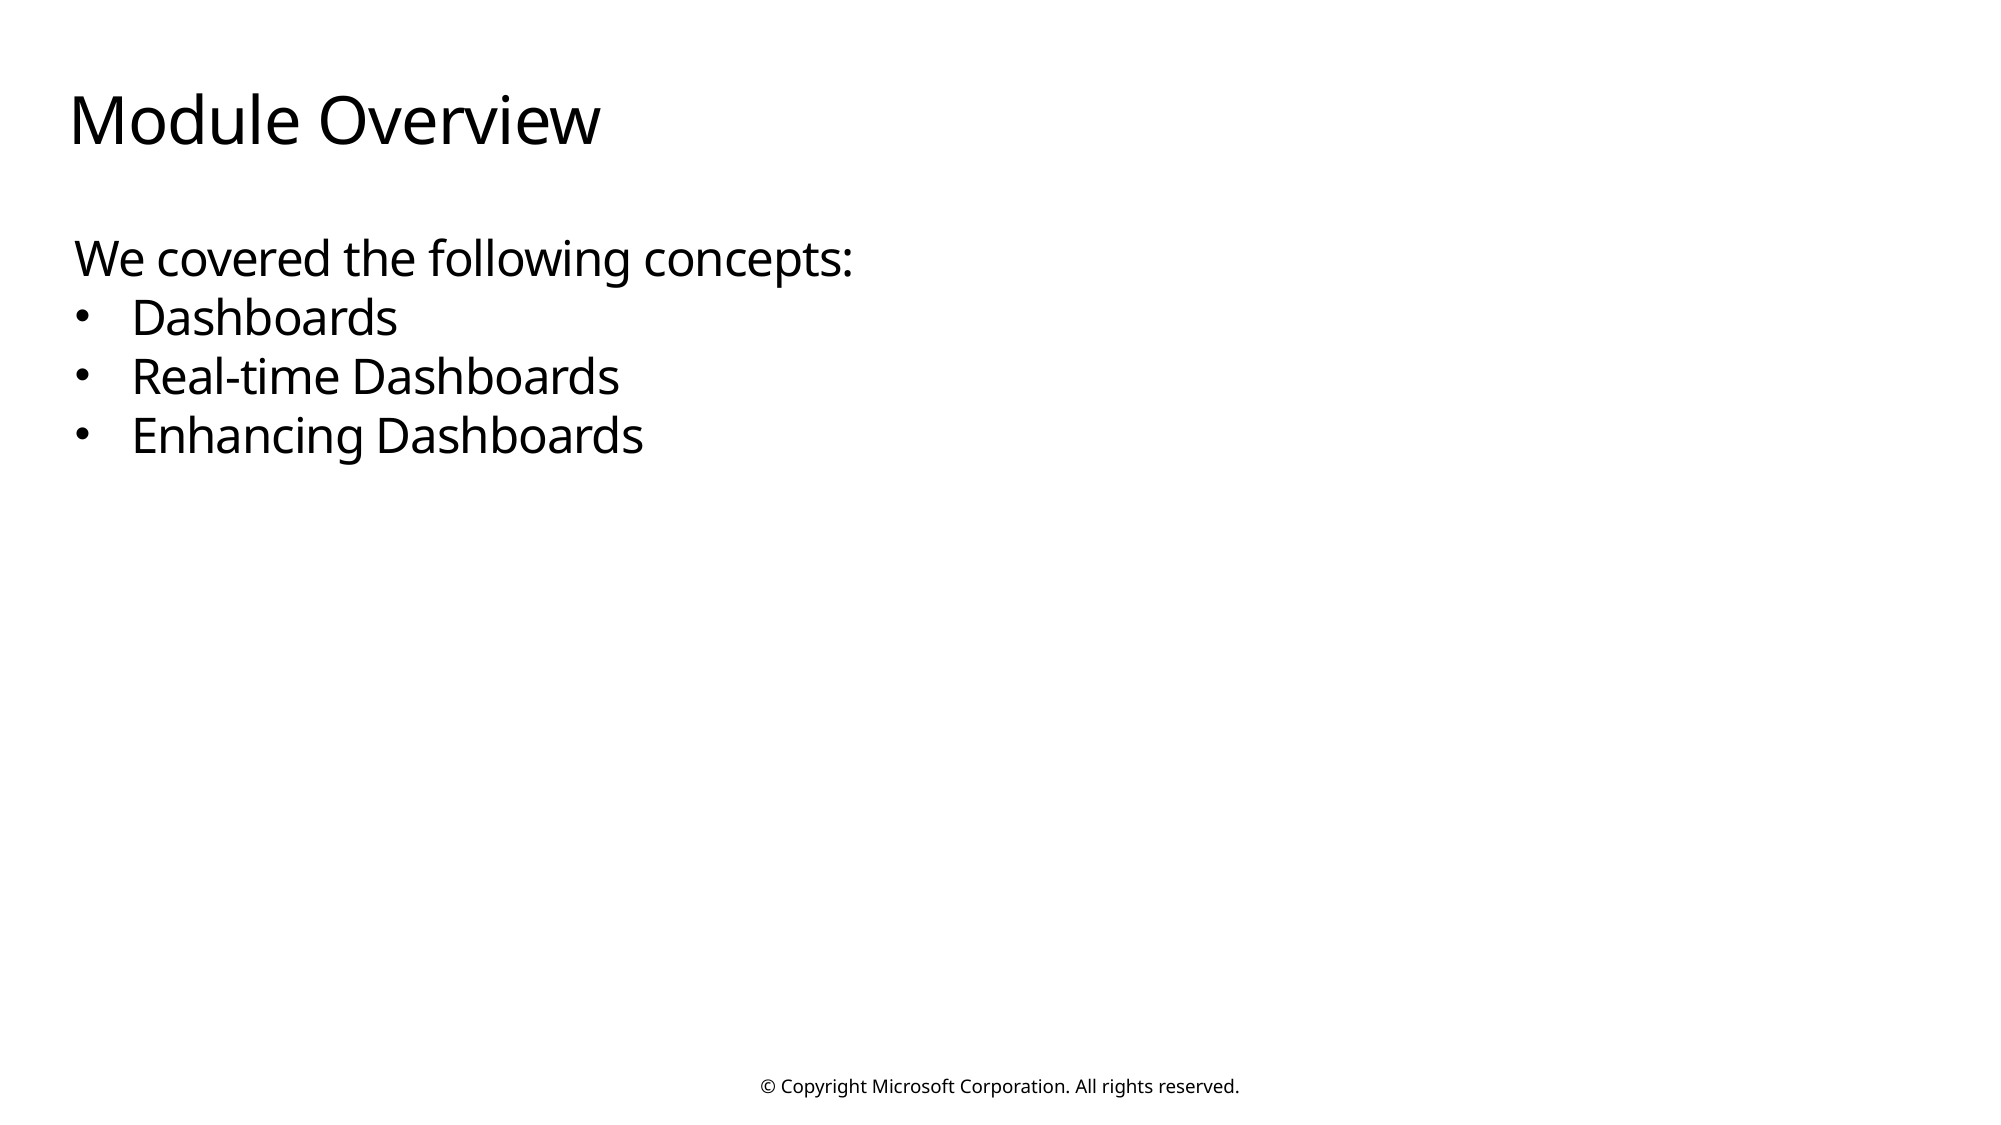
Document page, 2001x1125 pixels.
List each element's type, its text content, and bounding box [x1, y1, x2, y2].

title Module Overview [68, 72, 1930, 184]
list We covered the following concepts: Dashboards Real-time Dashboards Enhancing Dashboards [74, 212, 1615, 549]
